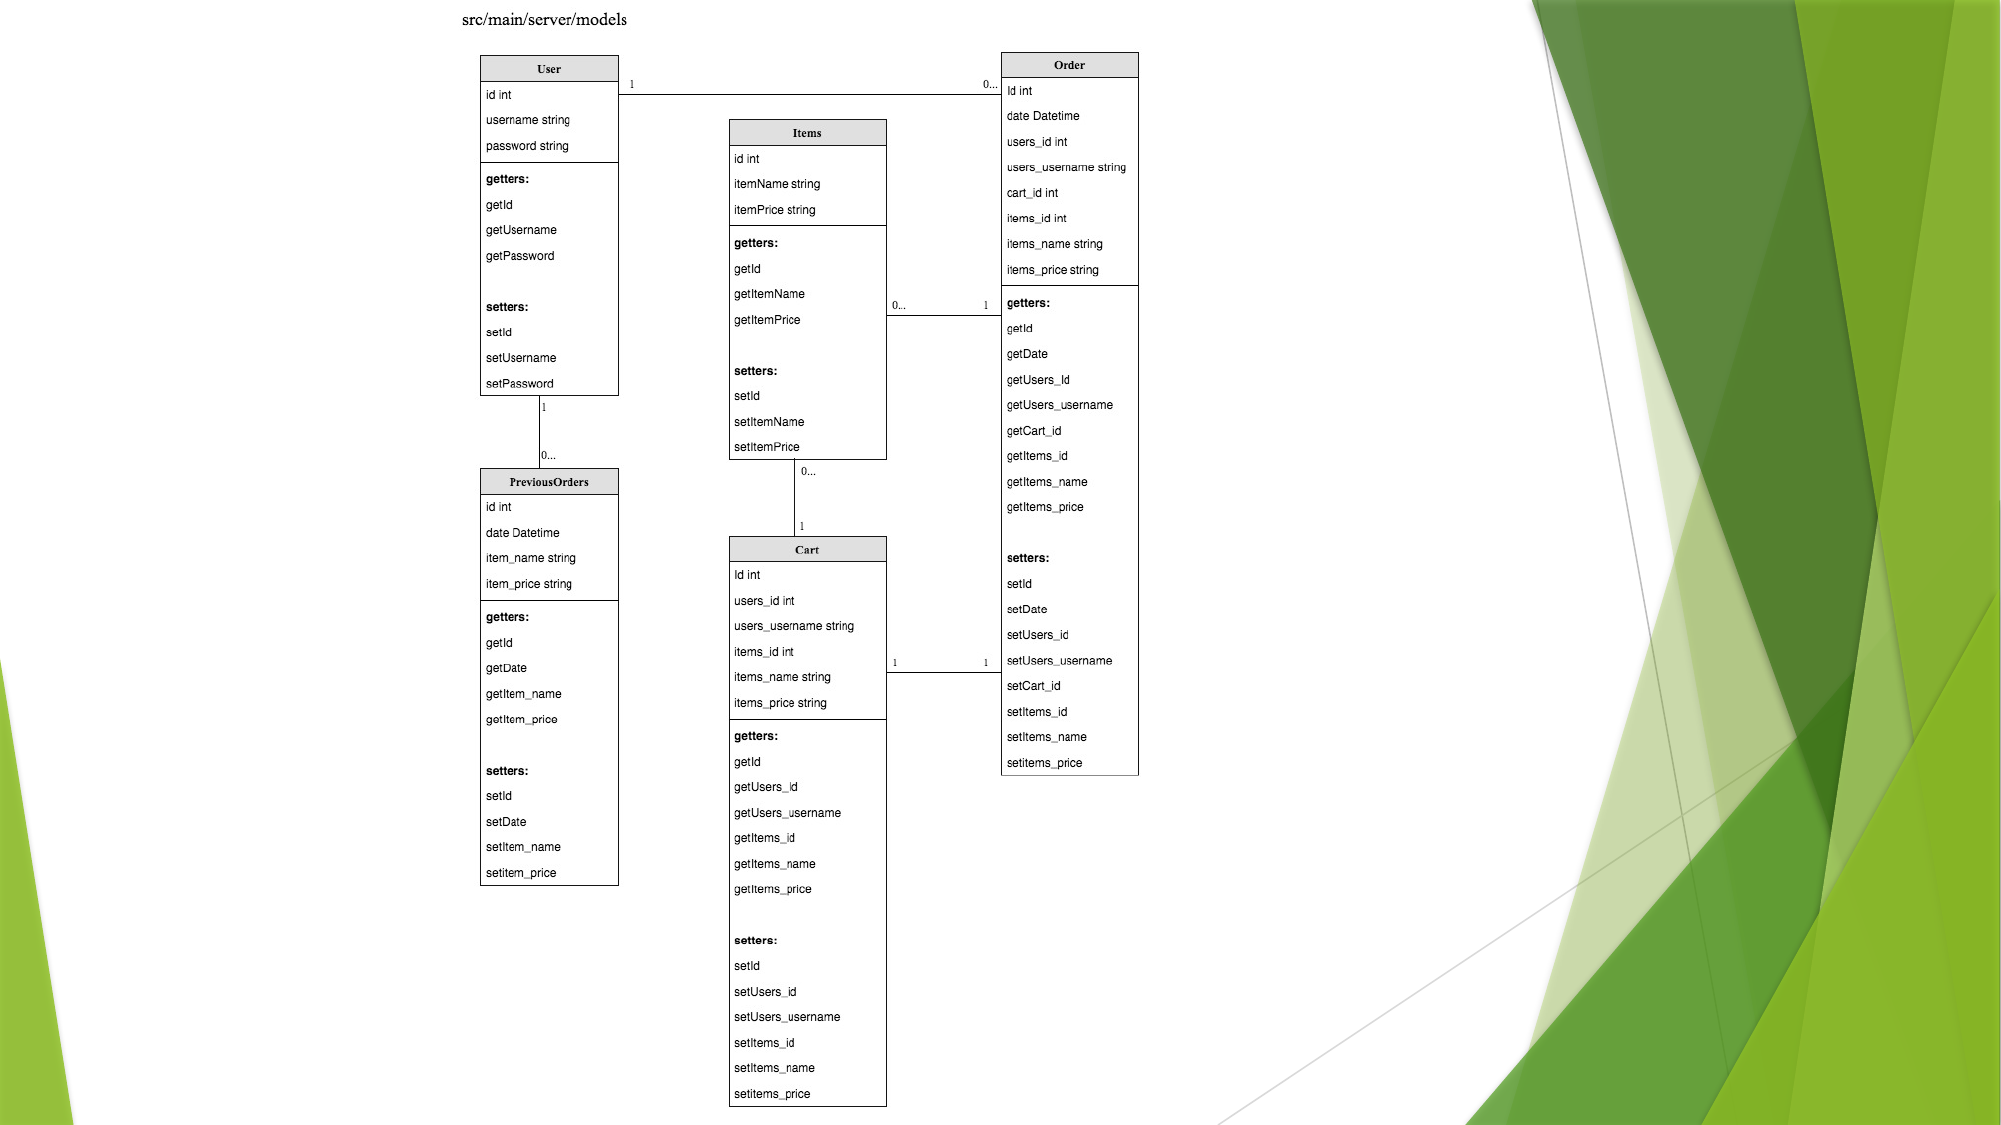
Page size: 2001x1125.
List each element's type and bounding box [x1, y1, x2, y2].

list [457, 0, 1178, 1109]
